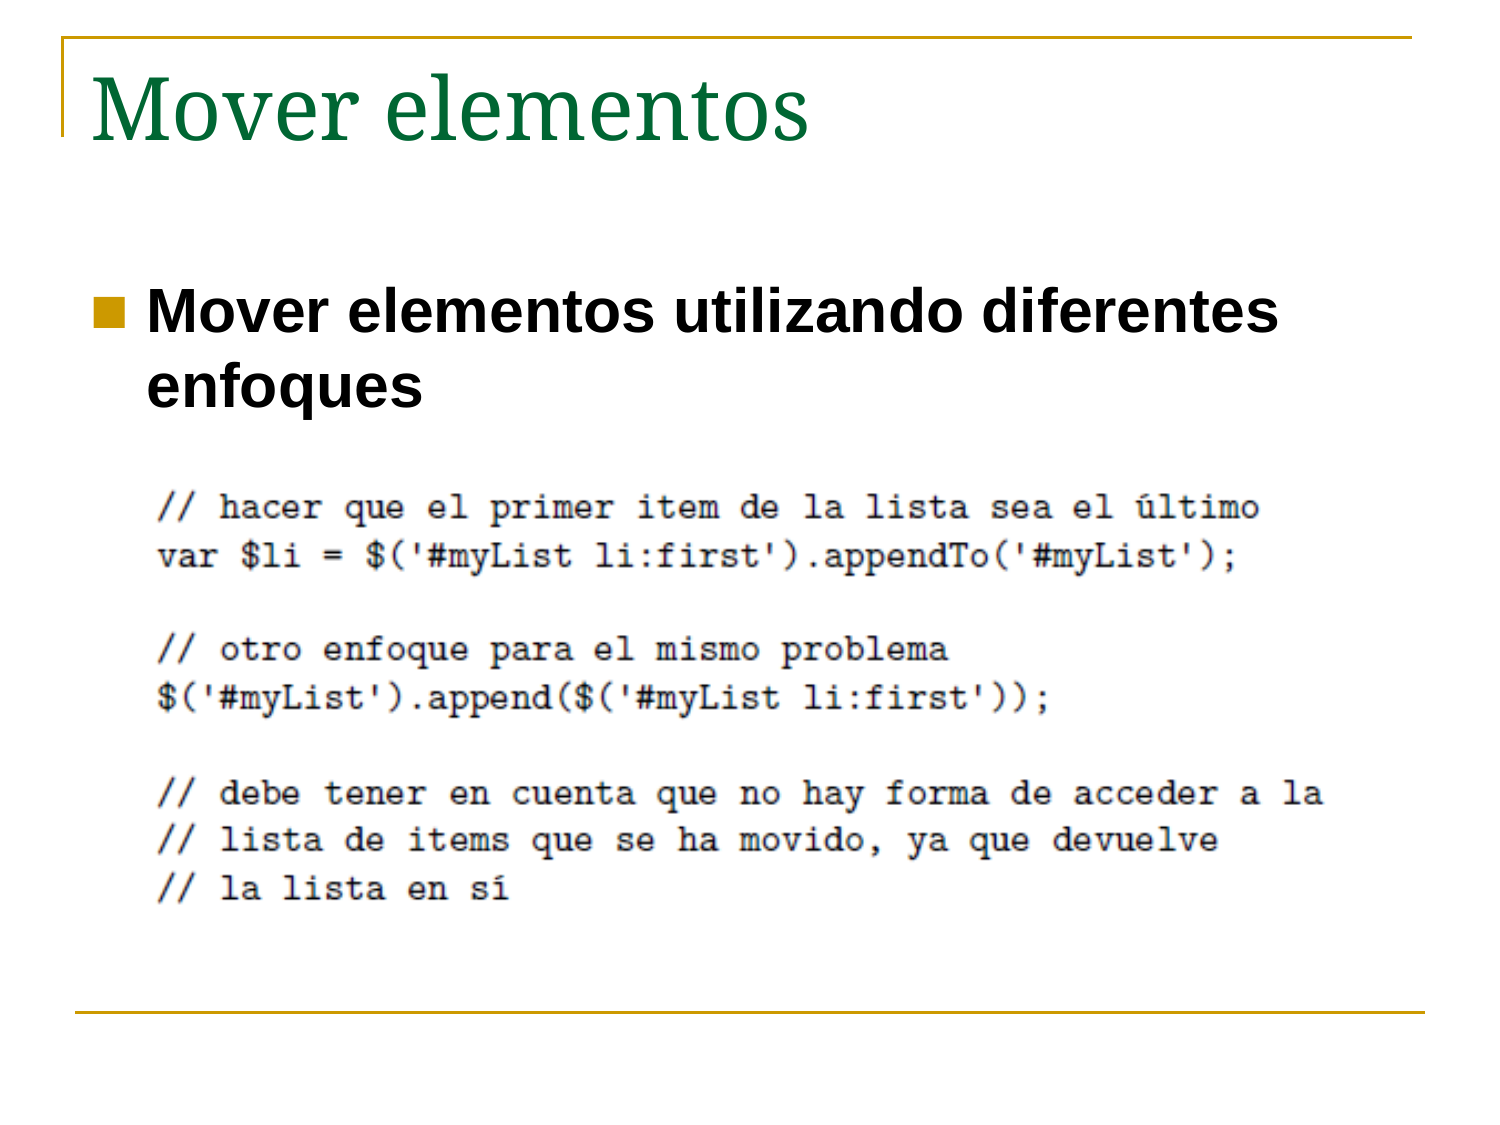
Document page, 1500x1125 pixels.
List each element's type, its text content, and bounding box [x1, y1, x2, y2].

title Mover elementos [75, 45, 1425, 233]
list Mover elementos utilizando diferentes enfoques [75, 262, 1425, 1006]
picture [135, 444, 1377, 931]
